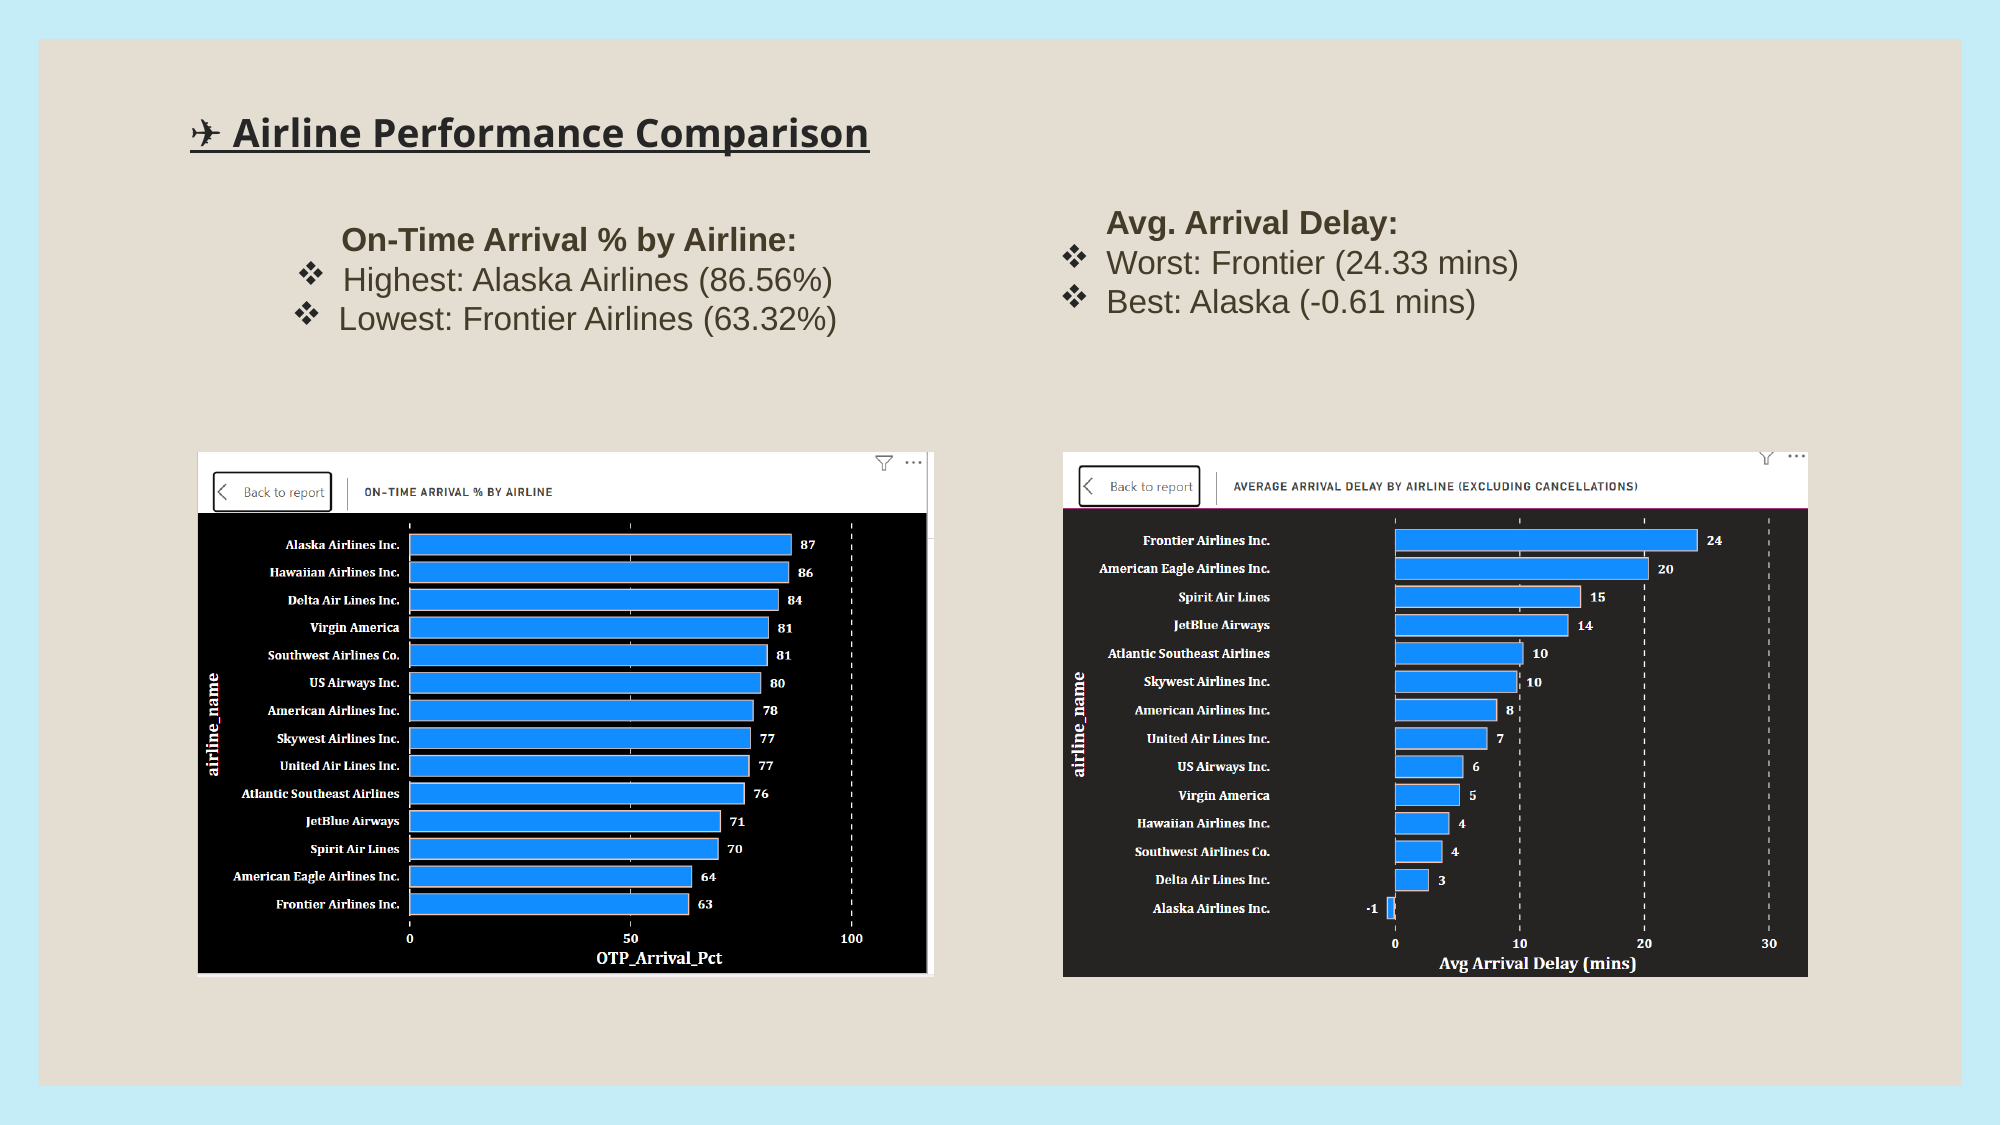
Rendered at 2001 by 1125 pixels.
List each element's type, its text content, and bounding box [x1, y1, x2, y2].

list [1063, 451, 1808, 977]
list Avg. Arrival Delay: Worst: Frontier (24.33 mins) Best: Alaska (-0.61 mins) [1044, 228, 1825, 334]
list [197, 451, 934, 977]
title ✈️ Airline Performance Comparison [174, 105, 1825, 211]
list On-Time Arrival % by Airline: Highest: Alaska Airlines (86.56%) Lowest: Frontier Airlines (63.32%) [175, 210, 955, 375]
